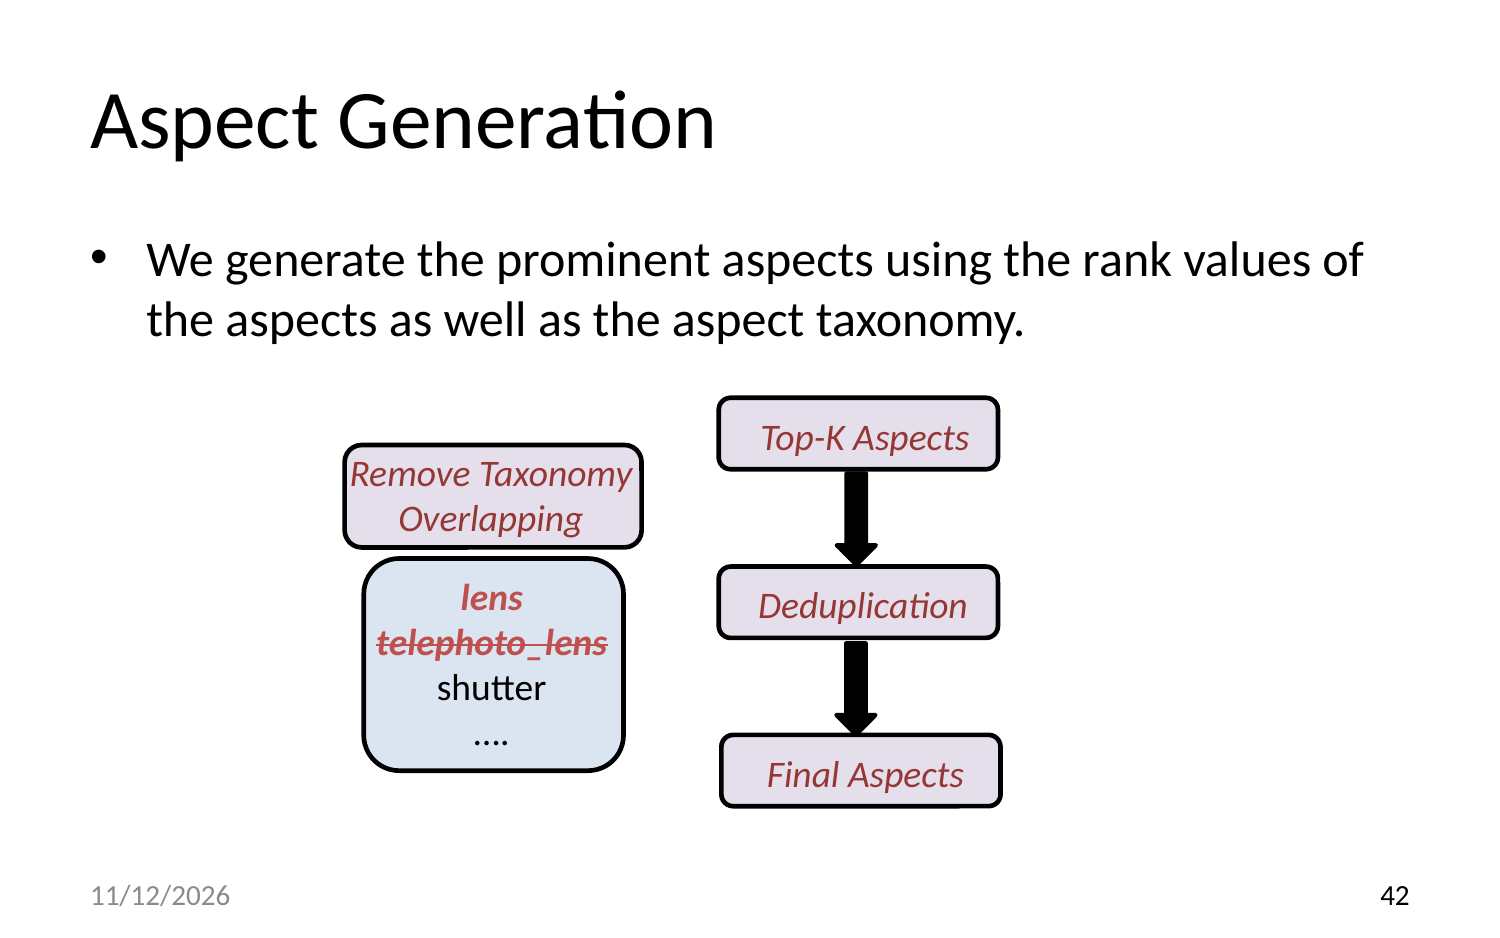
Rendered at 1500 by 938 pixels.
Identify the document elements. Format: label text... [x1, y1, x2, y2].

text_box [722, 734, 1000, 742]
text_box [834, 641, 878, 734]
text_box [718, 397, 998, 470]
text_box [378, 558, 609, 565]
text_box Top-K Aspects [745, 405, 986, 466]
text_box [834, 471, 878, 567]
title Aspect Generation [75, 37, 1425, 194]
slide_number 42 [1074, 868, 1425, 919]
text_box lens telephoto_lens shutter …. [359, 565, 624, 761]
text_box [725, 803, 997, 807]
text_box [374, 761, 613, 771]
text_box Deduplication [691, 574, 1035, 634]
list We generate the prominent aspects using the rank values of the aspects as well as the aspect taxonomy. [75, 218, 1425, 838]
text_box [719, 566, 997, 574]
text_box [721, 634, 995, 638]
text_box Final Aspects [694, 742, 1037, 803]
text_box Remove Taxonomy Overlapping [301, 441, 681, 547]
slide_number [75, 868, 425, 919]
